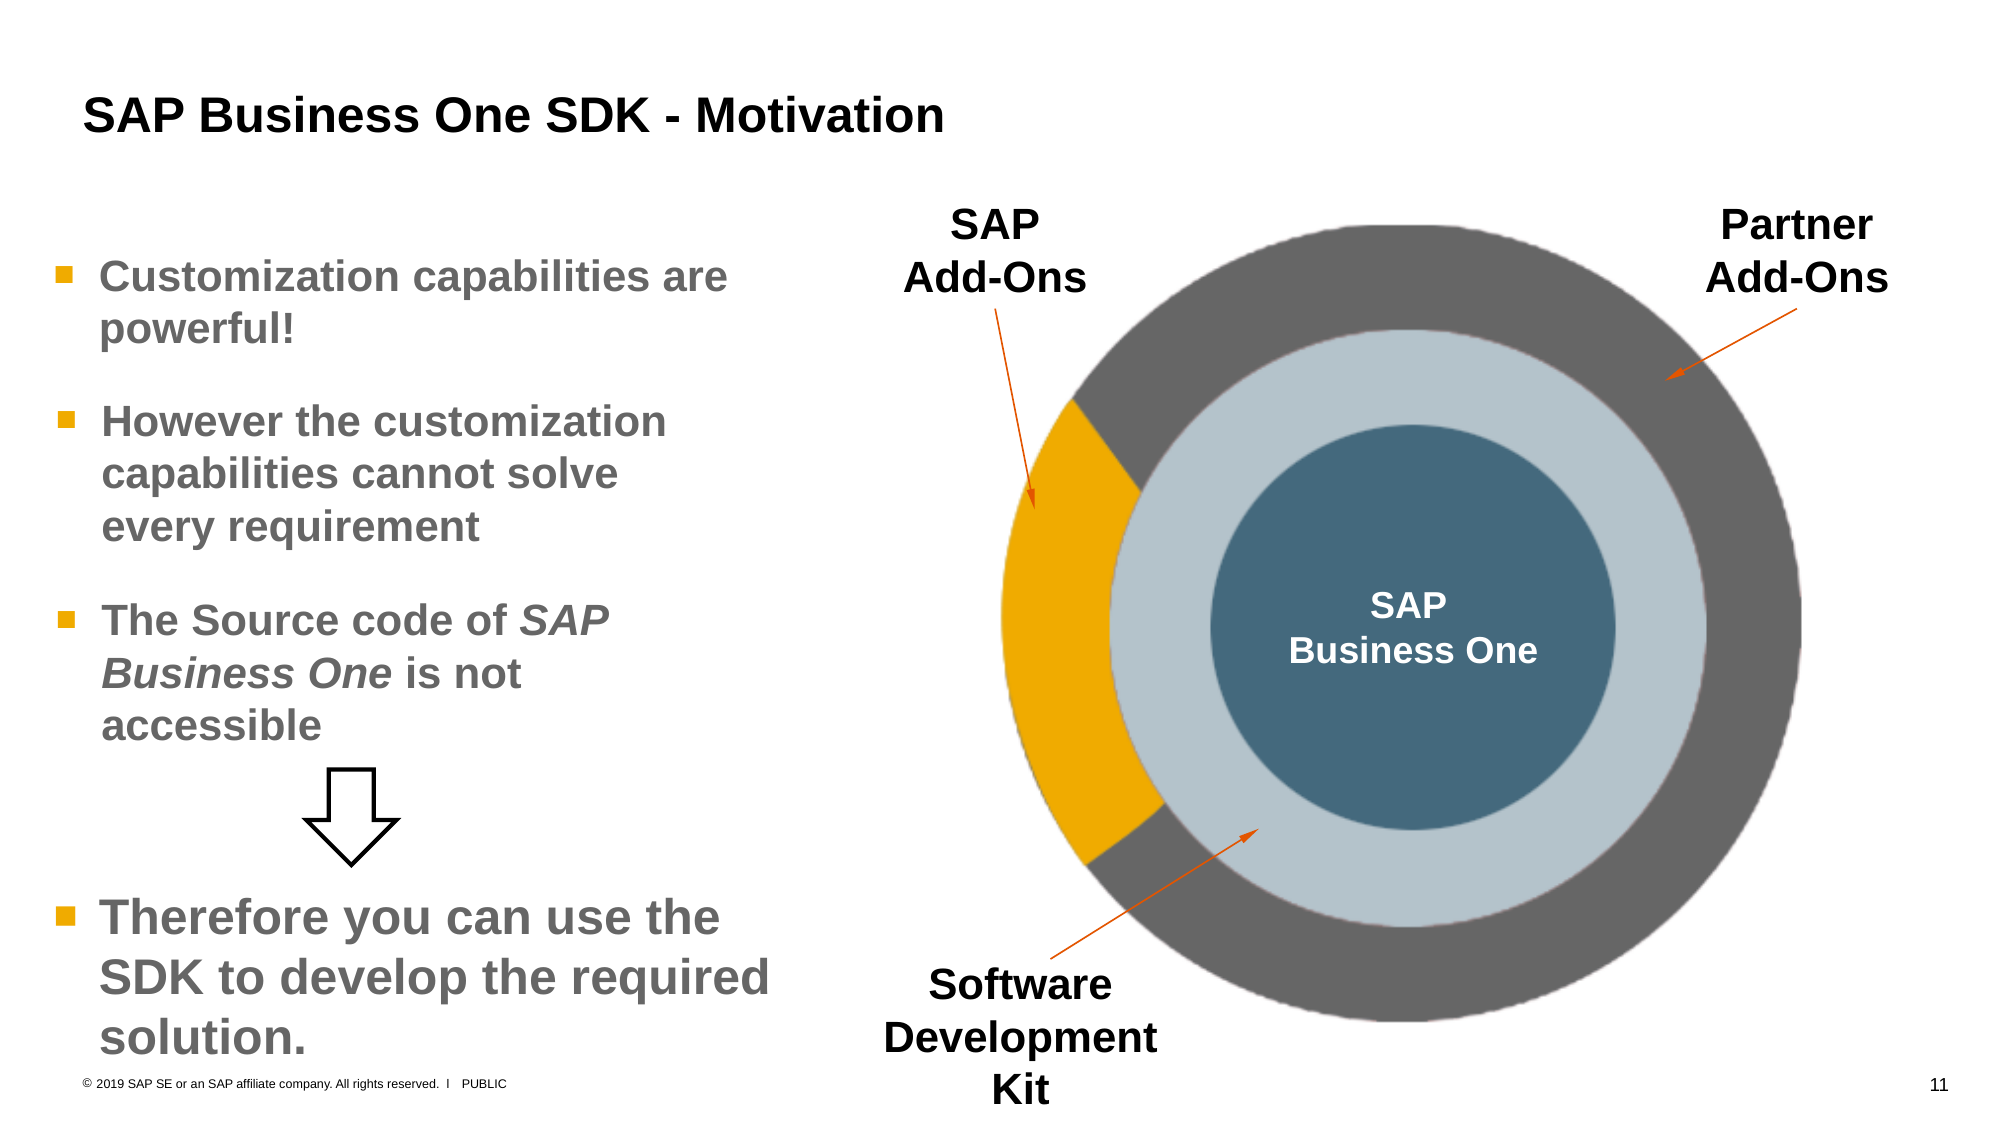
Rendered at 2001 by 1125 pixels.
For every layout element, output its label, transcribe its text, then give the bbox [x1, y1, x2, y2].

text_box Customization capabilities are powerful! [53, 247, 735, 409]
text_box Therefore you can use the SDK to develop the required solution. [53, 884, 792, 1043]
text_box However the customization capabilities cannot solve every requirement [55, 392, 737, 591]
text_box The Source code of SAP Business One is not accessible [55, 592, 735, 776]
title SAP Business One SDK - Motivation [82, 82, 1918, 144]
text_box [834, 188, 1918, 1041]
text_box [306, 769, 397, 866]
